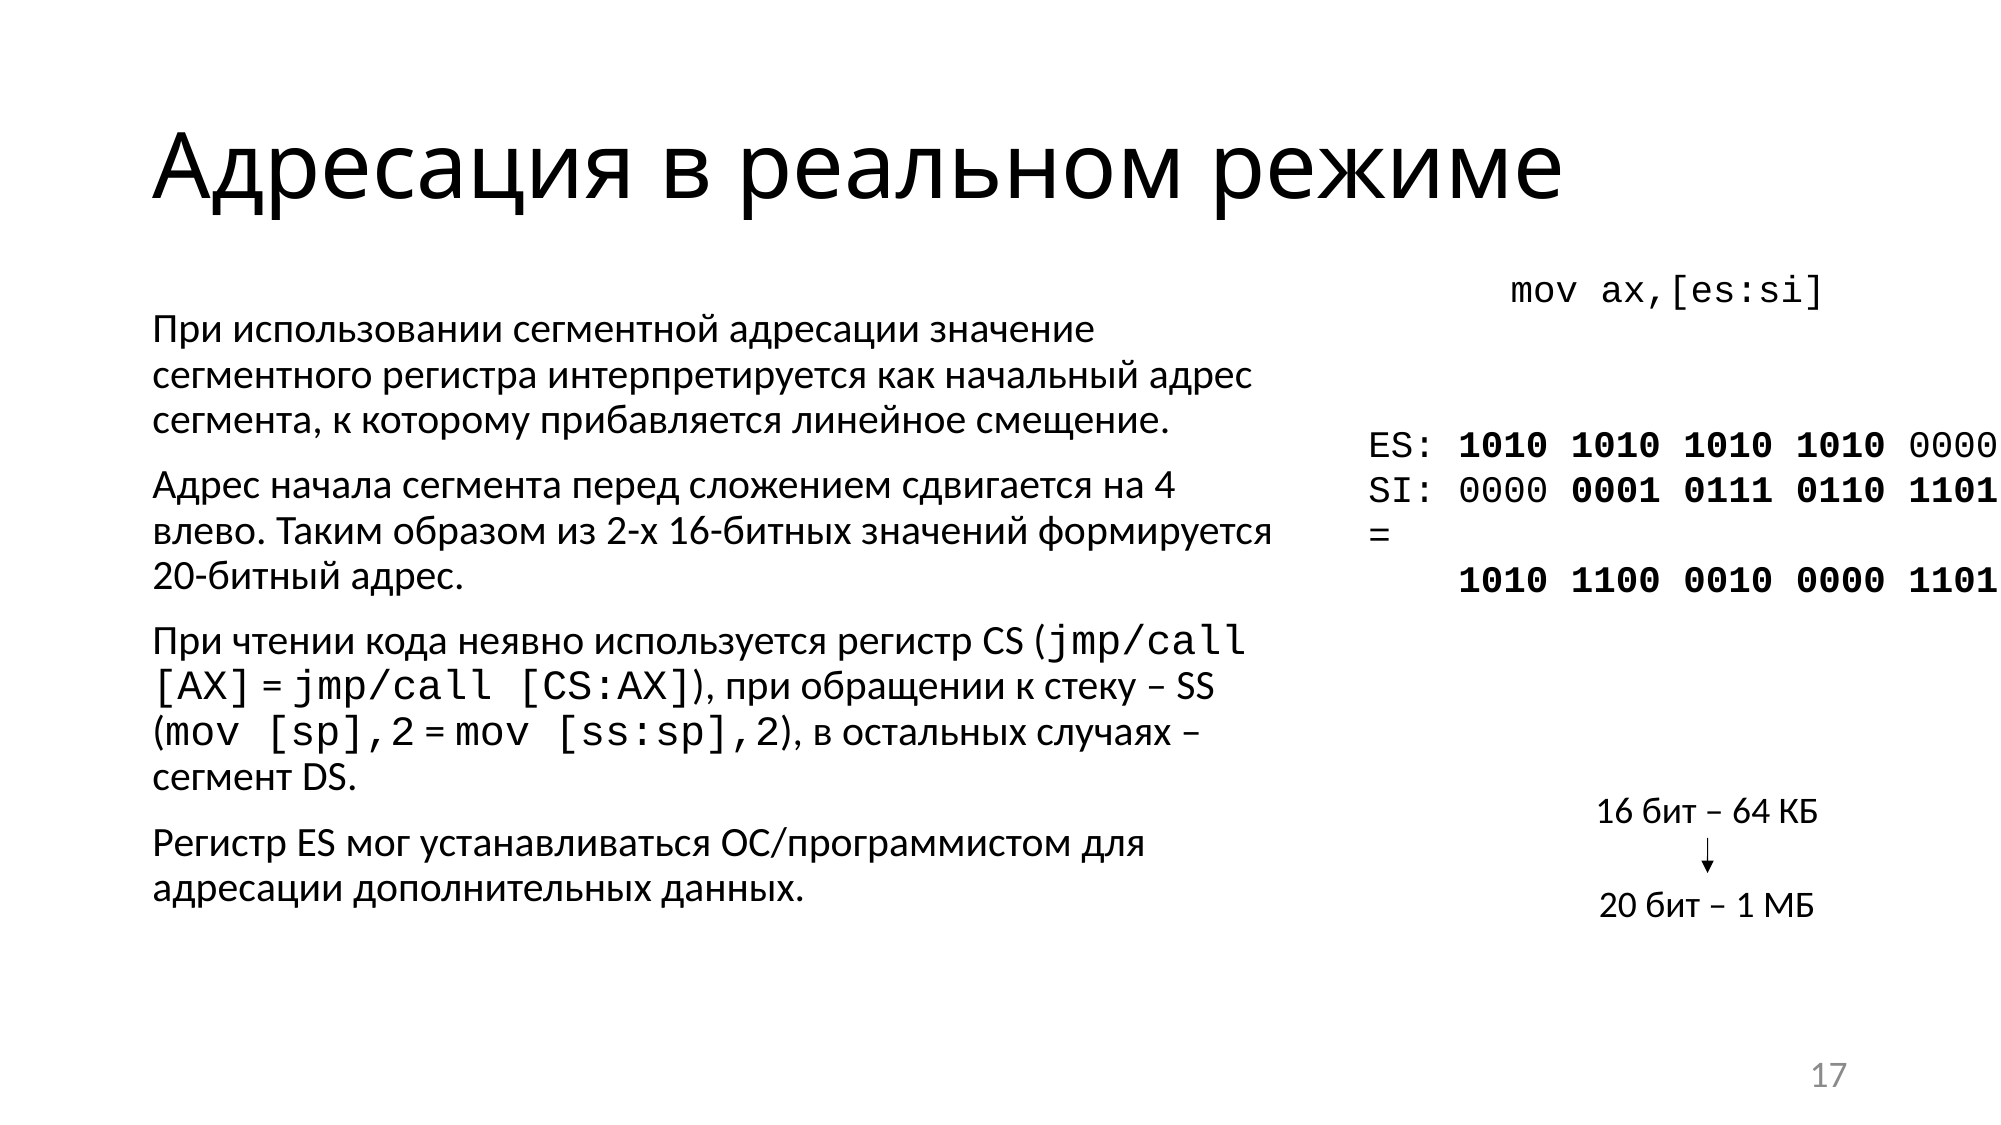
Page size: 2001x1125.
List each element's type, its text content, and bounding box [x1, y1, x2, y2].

list При использовании сегментной адресации значение сегментного регистра интерпретируется как начальный адрес сегмента, к которому прибавляется линейное смещение. Адрес начала сегмента перед сложением сдвигается на 4 влево. Таким образом из 2-х 16-битных значений формируется 20-битный адрес. При чтении кода неявно используется регистр CS (jmp/call [AX] = jmp/call [CS:AX]), при обращении к стеку – SS (mov [sp],2 = mov [ss:sp],2), в остальных случаях – сегмент DS. Регистр ES мог устанавливаться ОС/программистом для адресации дополнительных данных. [137, 299, 1307, 1014]
text_box ES: 1010 1010 1010 1010 0000 SI: 0000 0001 0111 0110 1101 = 1010 1100 0010 0000 1101 [1353, 412, 2000, 608]
text_box 20 бит – 1 МБ [1584, 872, 1831, 933]
title Адресация в реальном режиме [137, 59, 1863, 278]
text_box mov ax,[es:si] [1495, 258, 1872, 318]
slide_number 17 [1412, 1042, 1863, 1103]
text_box 16 бит – 64 КБ [1580, 778, 1835, 838]
